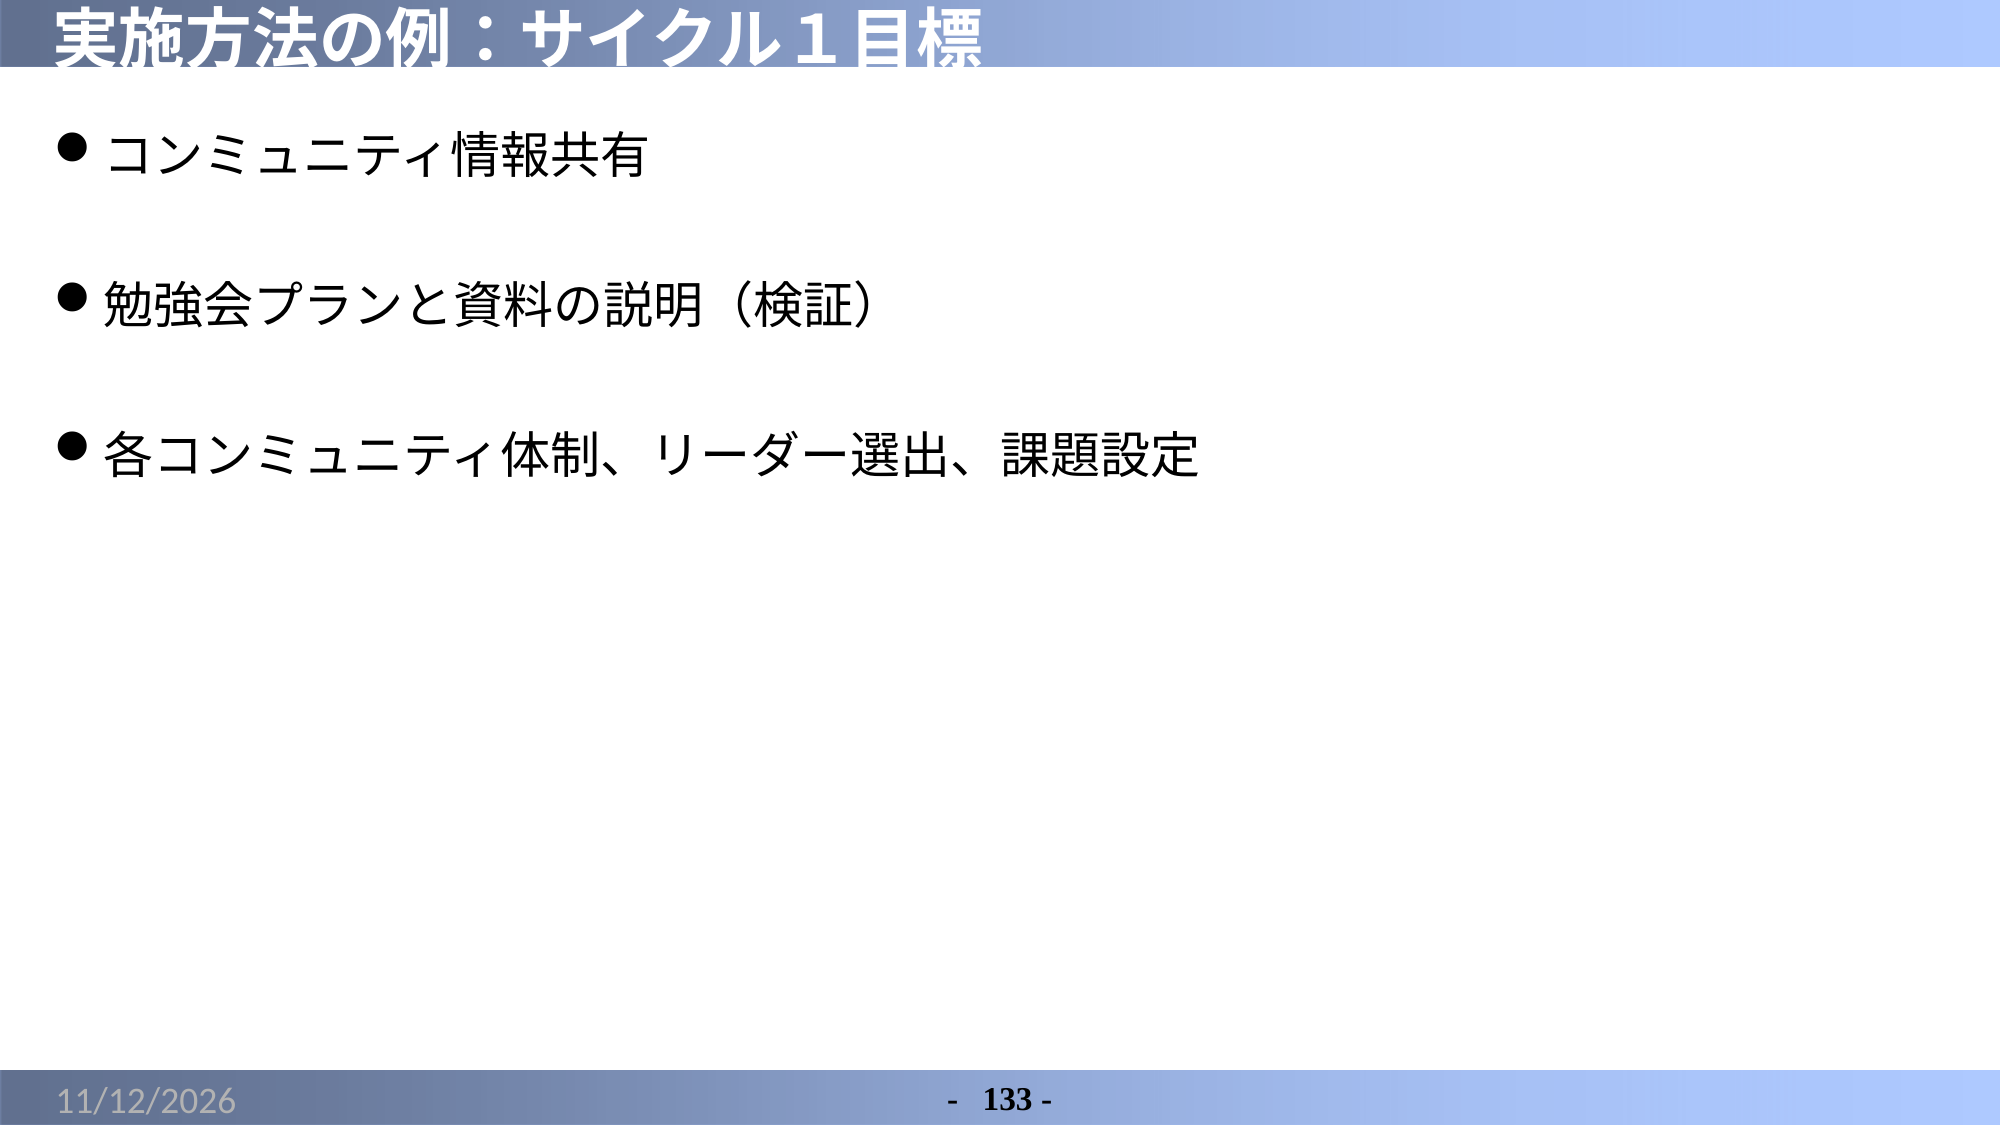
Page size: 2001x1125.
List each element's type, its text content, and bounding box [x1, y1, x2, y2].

list コンミュニティ情報共有 勉強会プランと資料の説明（検証） 各コンミュニティ体制、リーダー選出、課題設定 [53, 123, 1947, 427]
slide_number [55, 1076, 516, 1122]
title 実施方法の例：サイクル１目標 [52, 0, 1946, 78]
slide_number - 133 - [934, 1078, 1063, 1117]
